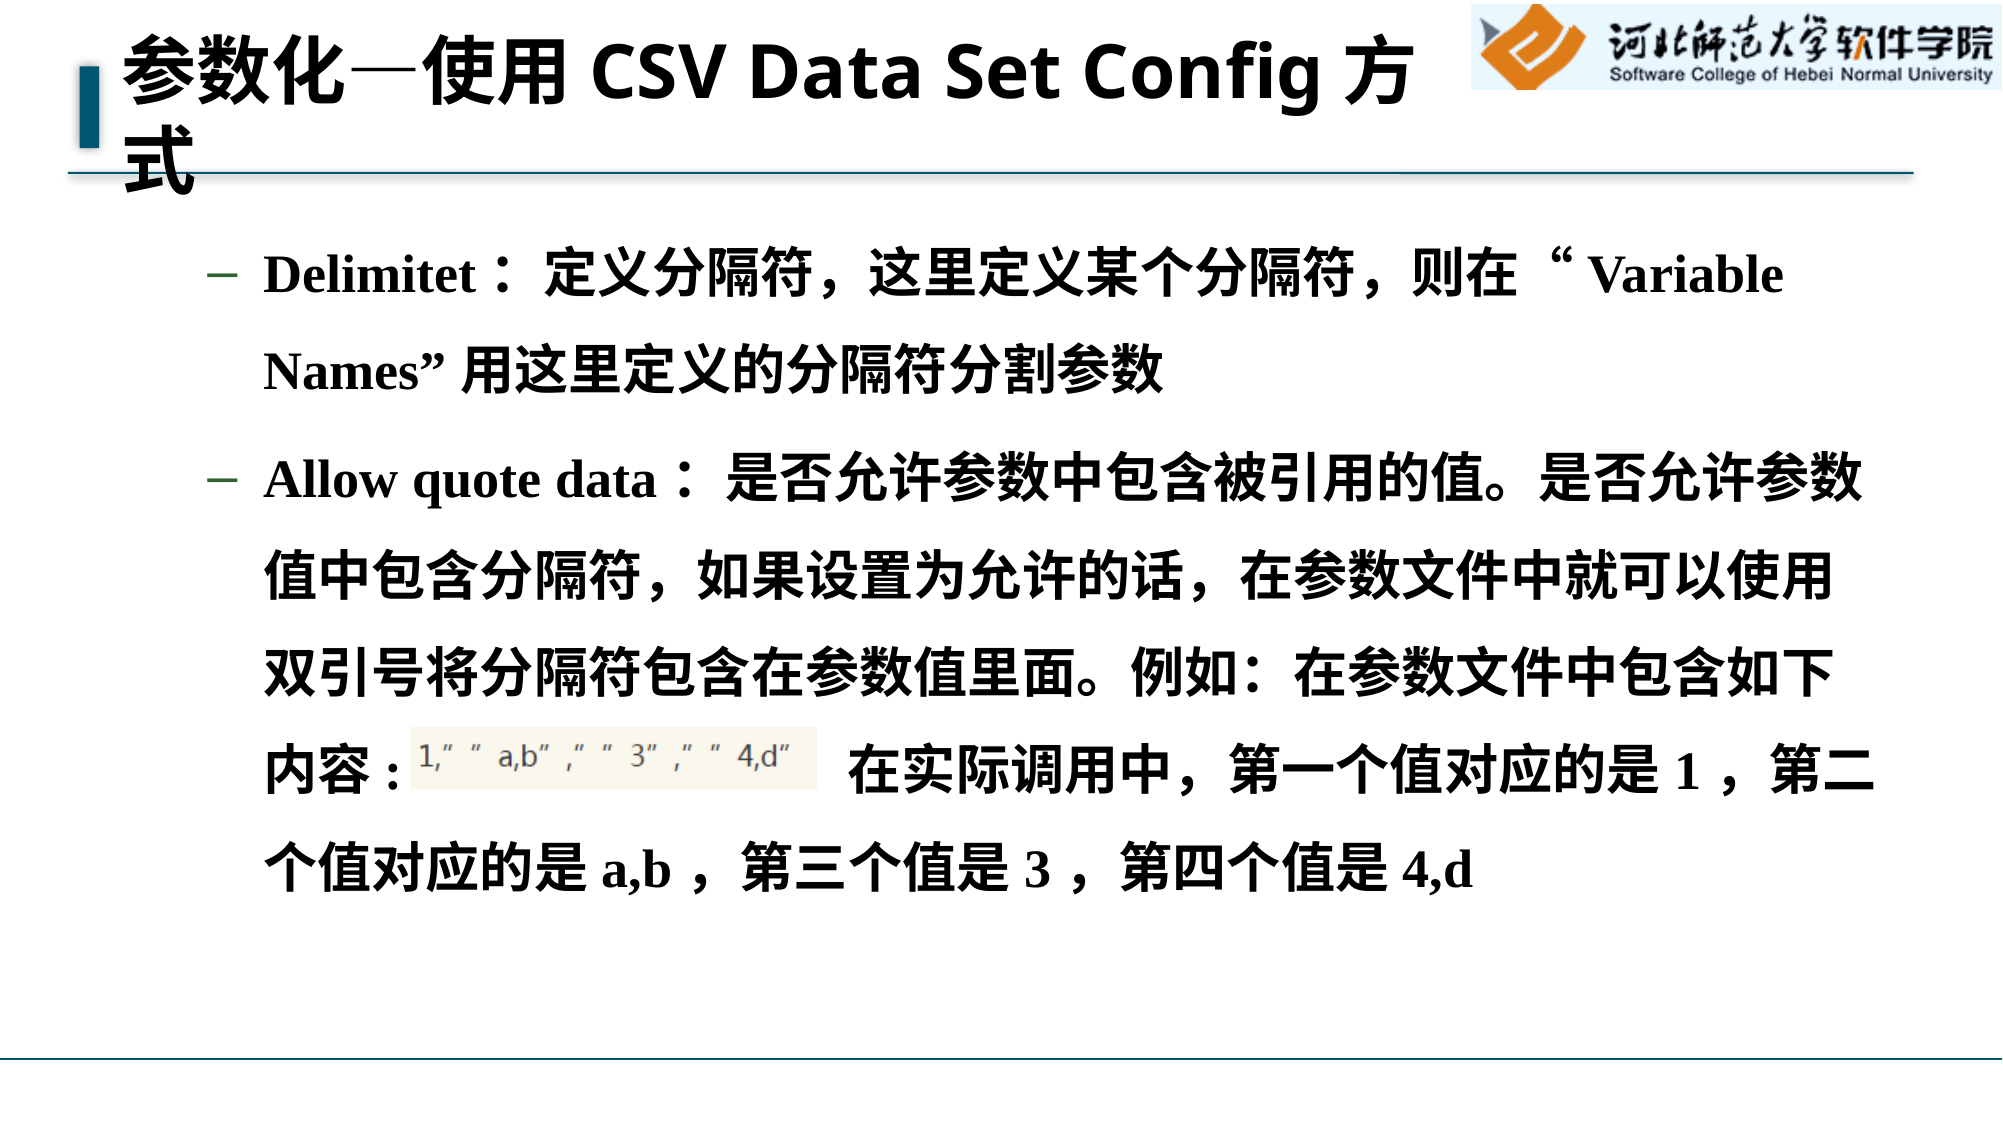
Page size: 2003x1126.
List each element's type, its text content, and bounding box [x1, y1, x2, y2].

picture [409, 727, 818, 790]
list Delimitet：定义分隔符，这里定义某个分隔符，则在“Variable Names”用这里定义的分隔符分割参数 Allow quote data：是否允许参数中包含被引用的值。是否允许参数值中包含分隔符，如果设置为允许的话，在参数文件中就可以使用双引号将分隔符包含在参数值里面。例如：在参数文件中包含如下内容: 在实际调用中，第一个值对应的是1，第二个值对应的是a,b，第三个值是3，第四个值是4,d [99, 196, 1903, 1024]
picture [1471, 4, 2002, 90]
title 参数化—使用CSV Data Set Config方式 [103, 66, 1462, 162]
